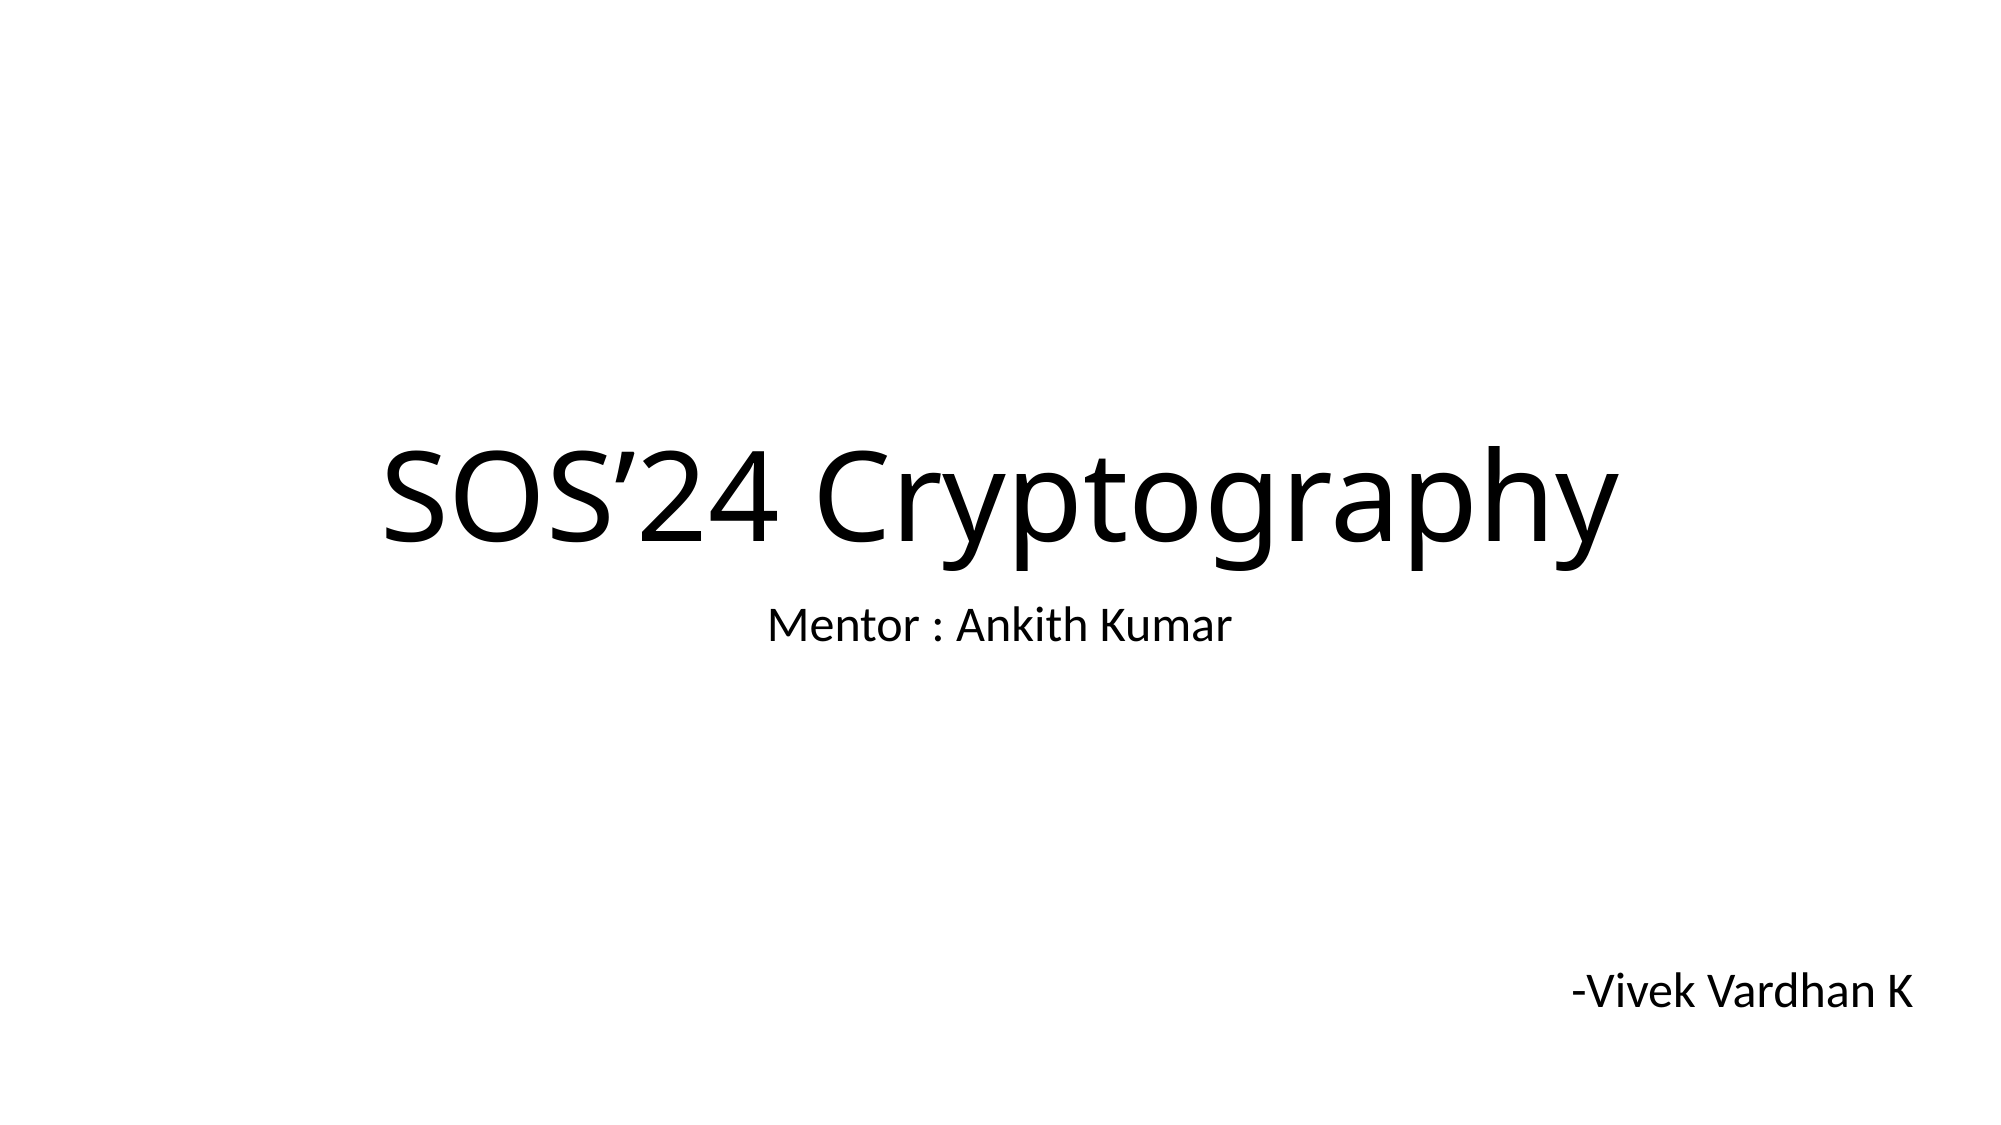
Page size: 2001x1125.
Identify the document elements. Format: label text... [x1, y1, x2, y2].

text_box -Vivek Vardhan K [1556, 949, 1971, 1025]
title SOS’24 Cryptography [249, 184, 1750, 576]
subtitle Mentor : Ankith Kumar [249, 590, 1750, 863]
